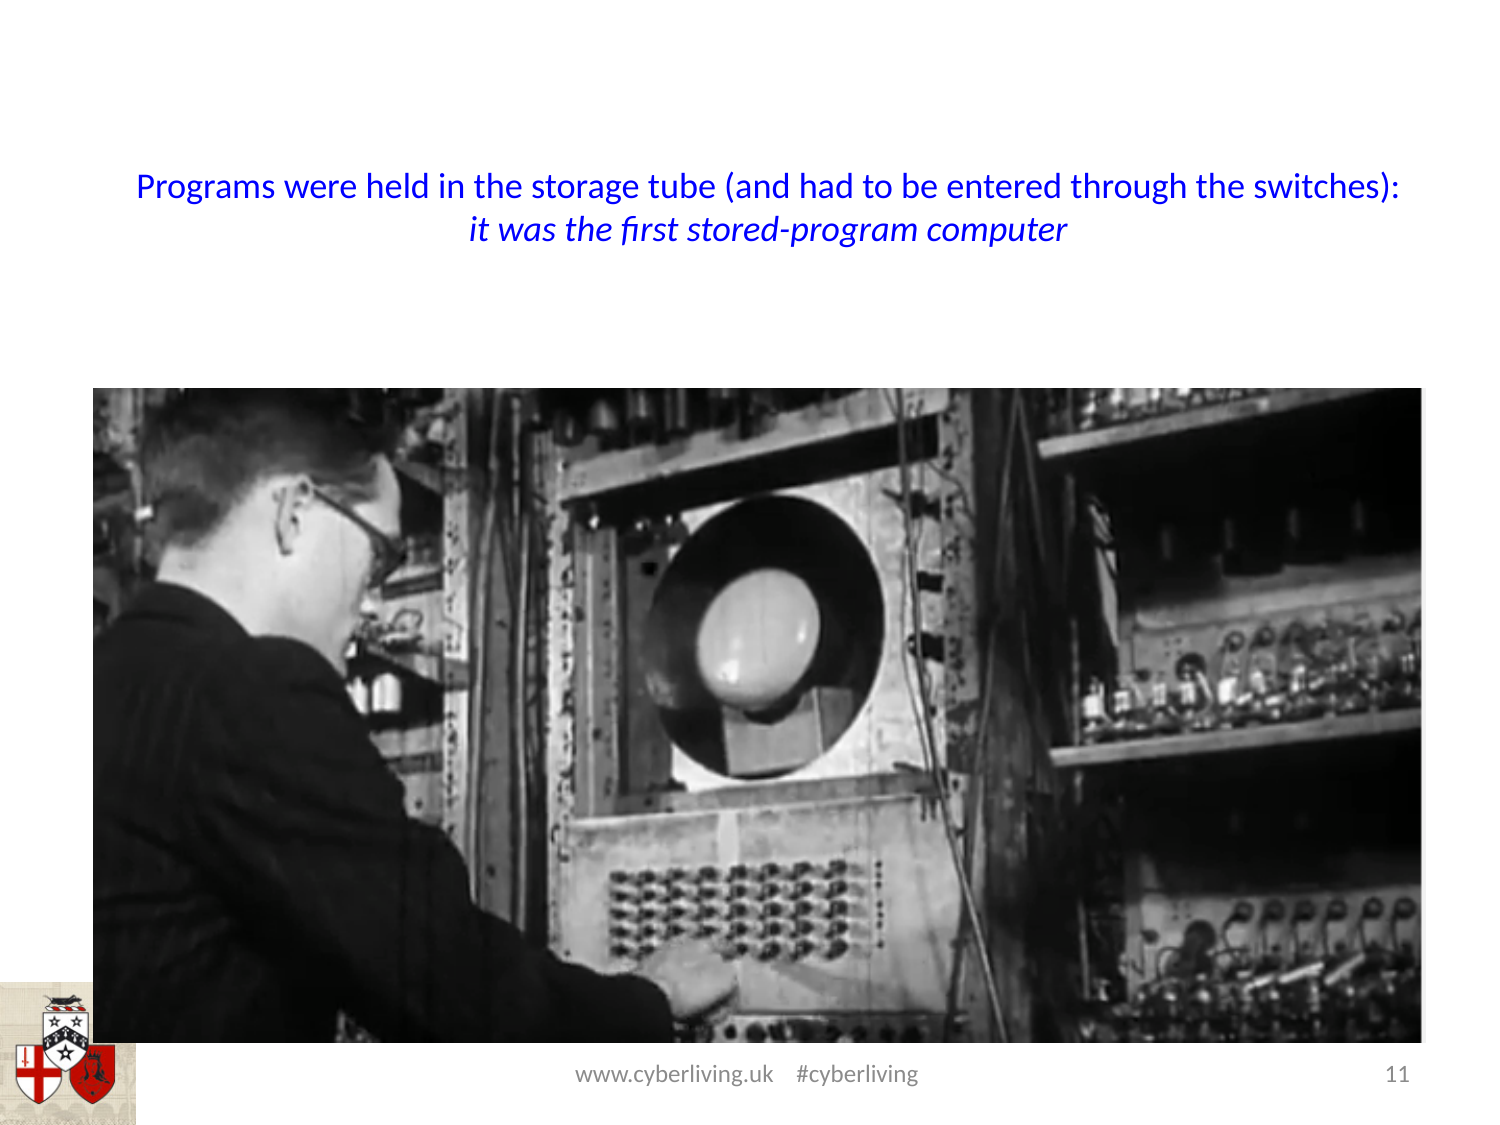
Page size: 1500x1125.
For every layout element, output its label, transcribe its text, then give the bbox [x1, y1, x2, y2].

title Programs were held in the storage tube (and had to be entered through the switches): it was the first stored-program computer [93, 138, 1444, 327]
footer www.cyberliving.uk #cyberliving [512, 1051, 988, 1103]
picture [0, 388, 1426, 1125]
slide_number 11 [1074, 1050, 1425, 1103]
